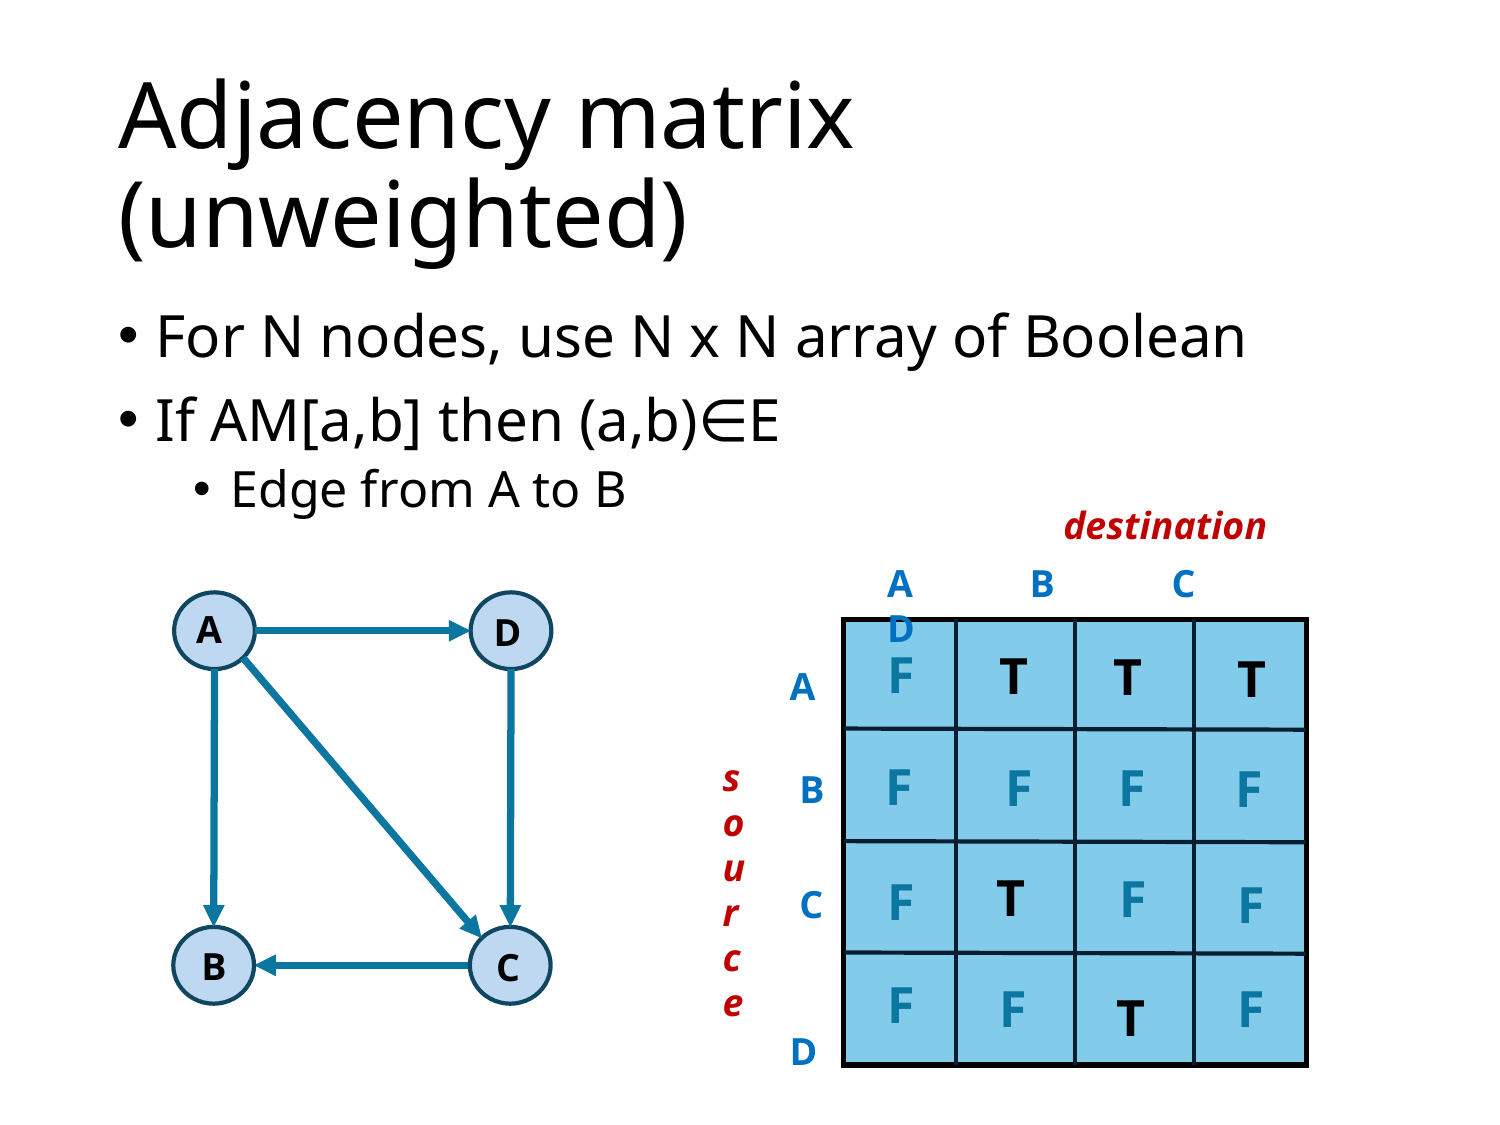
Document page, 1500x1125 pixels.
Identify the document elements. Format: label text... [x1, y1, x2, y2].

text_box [870, 635, 1294, 1047]
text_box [172, 591, 552, 1005]
list For N nodes, use N x N array of Boolean If AM[a,b] then (a,b)∈E Edge from A to B [103, 299, 1397, 1014]
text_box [707, 493, 1332, 1066]
title Adjacency matrix (unweighted) [103, 59, 1397, 278]
